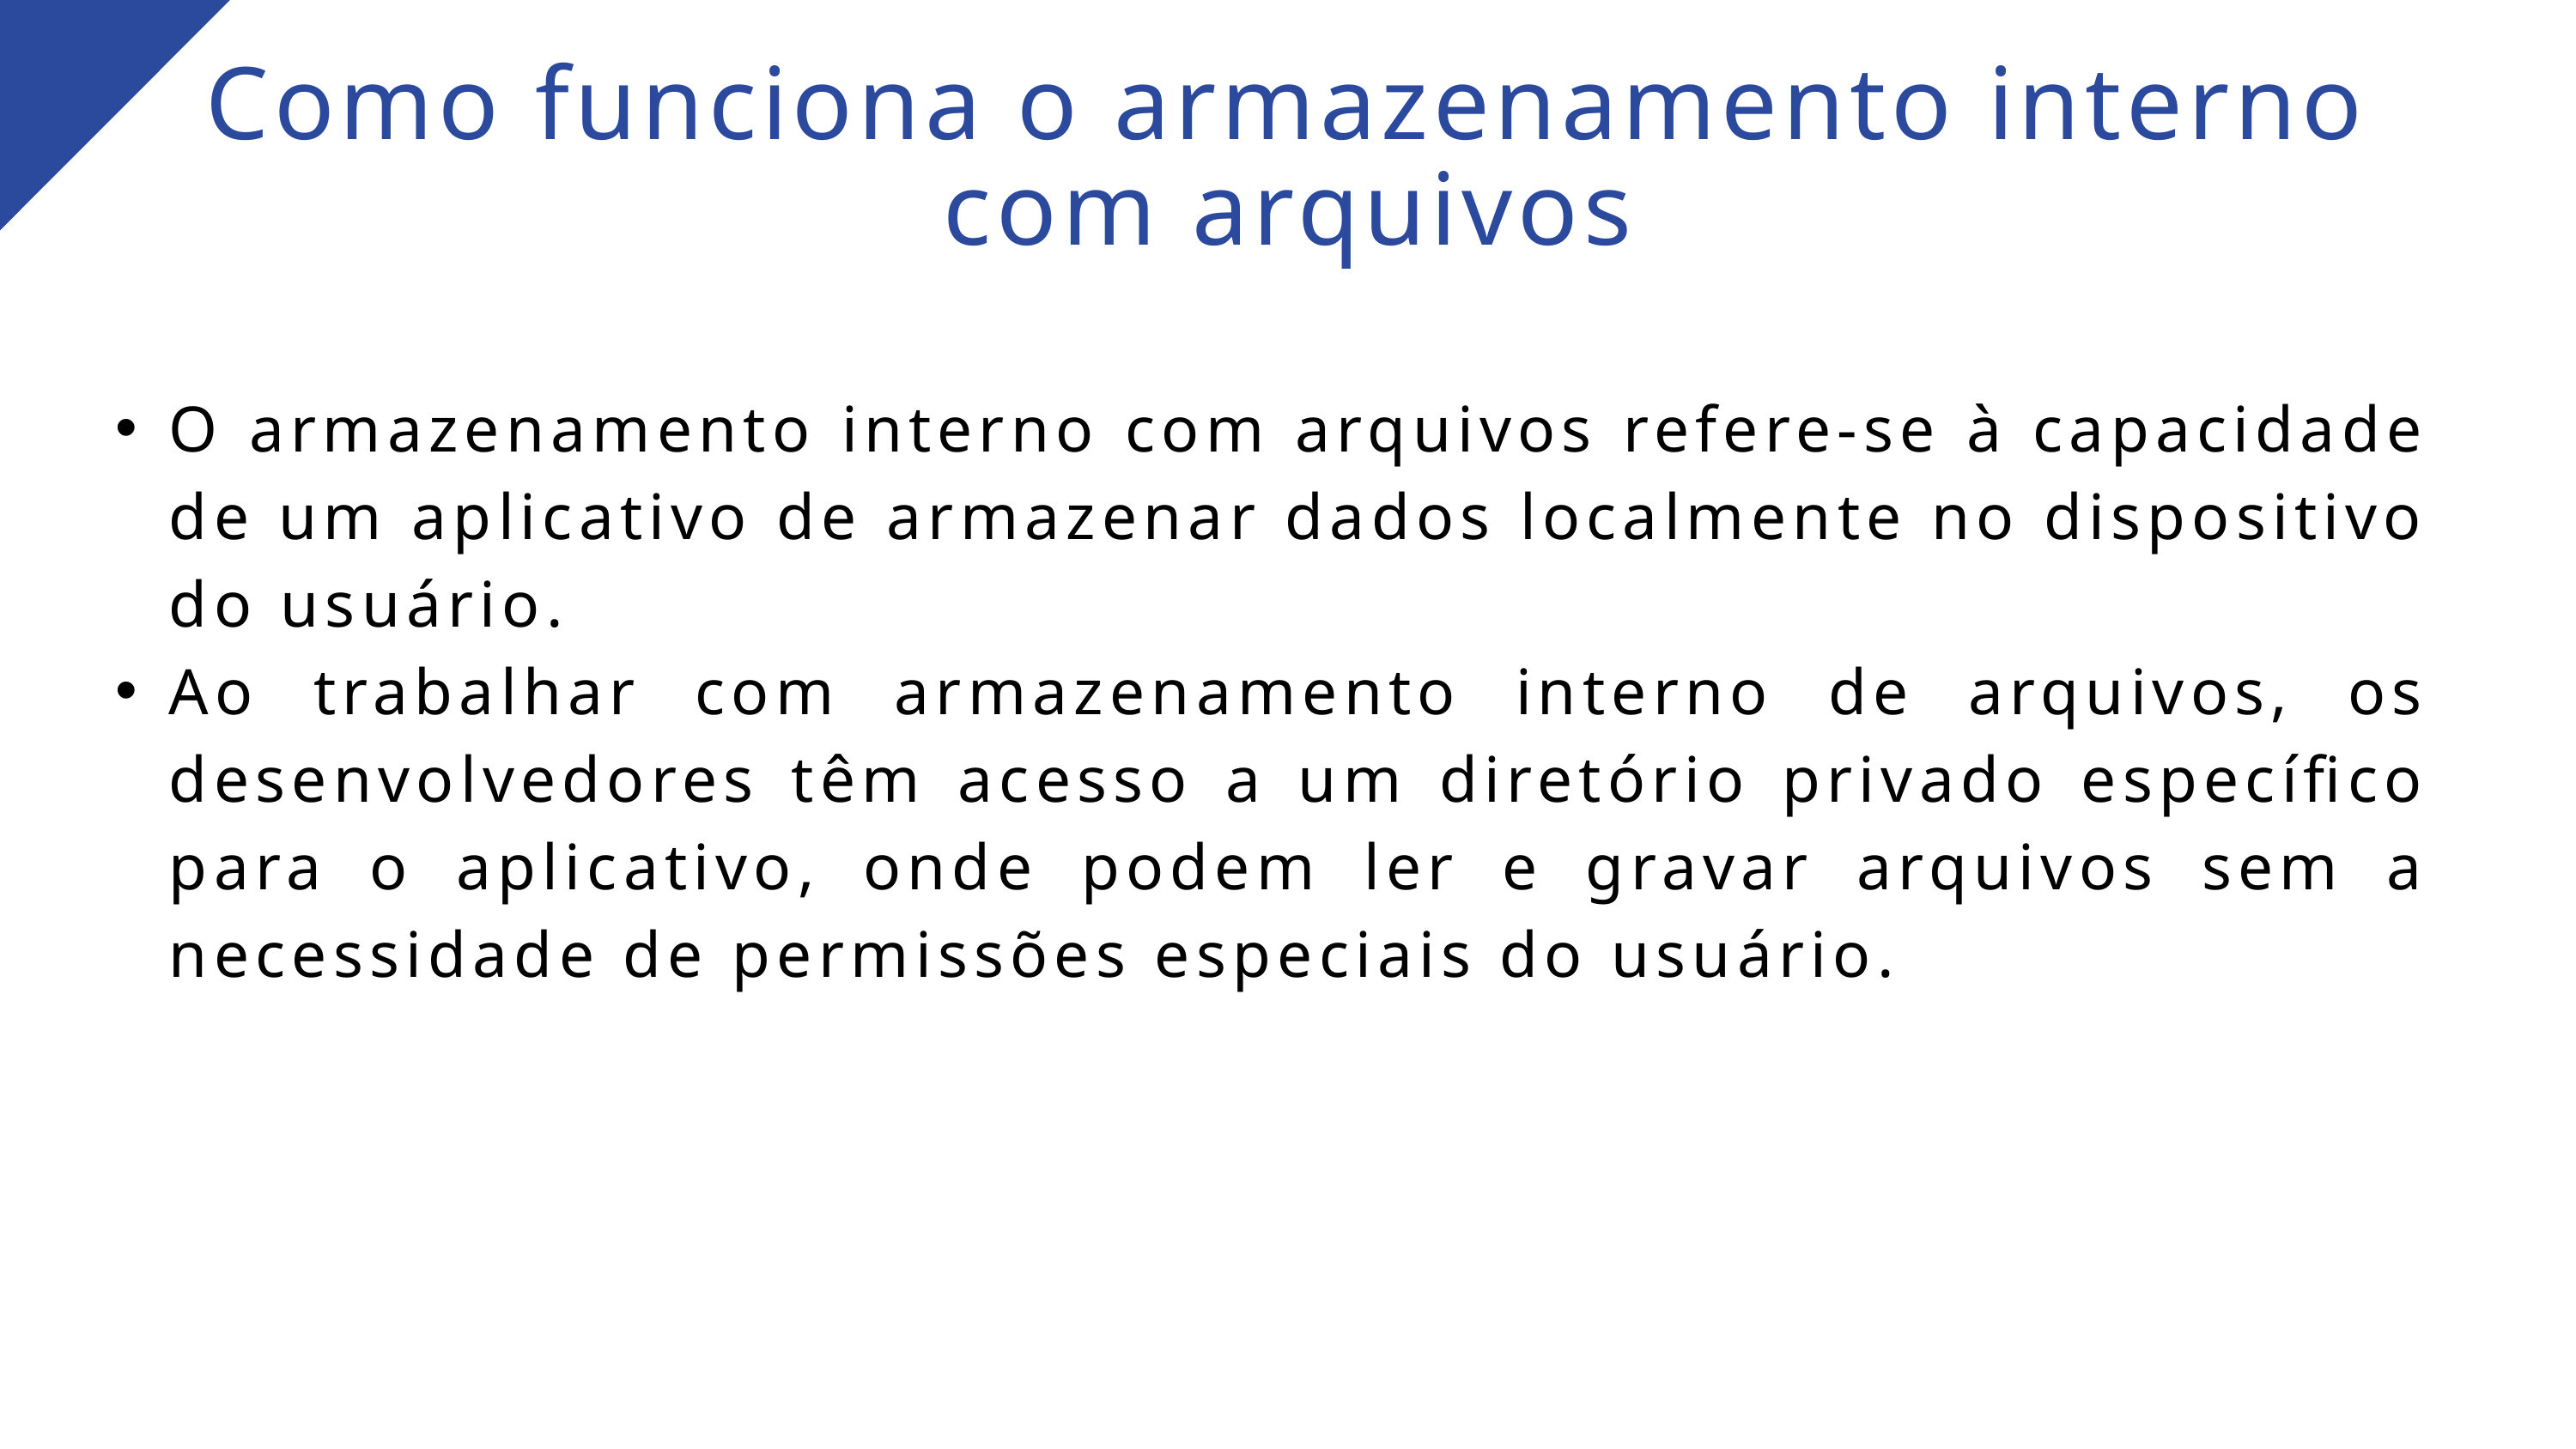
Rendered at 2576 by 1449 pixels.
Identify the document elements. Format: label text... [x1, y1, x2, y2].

text_box O armazenamento interno com arquivos refere-se à capacidade de um aplicativo de armazenar dados localmente no dispositivo do usuário. Ao trabalhar com armazenamento interno de arquivos, os desenvolvedores têm acesso a um diretório privado específico para o aplicativo, onde podem ler e gravar arquivos sem a necessidade de permissões especiais do usuário. [62, 376, 2432, 991]
text_box Como funciona o armazenamento interno com arquivos [144, 54, 2432, 265]
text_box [0, 0, 231, 231]
